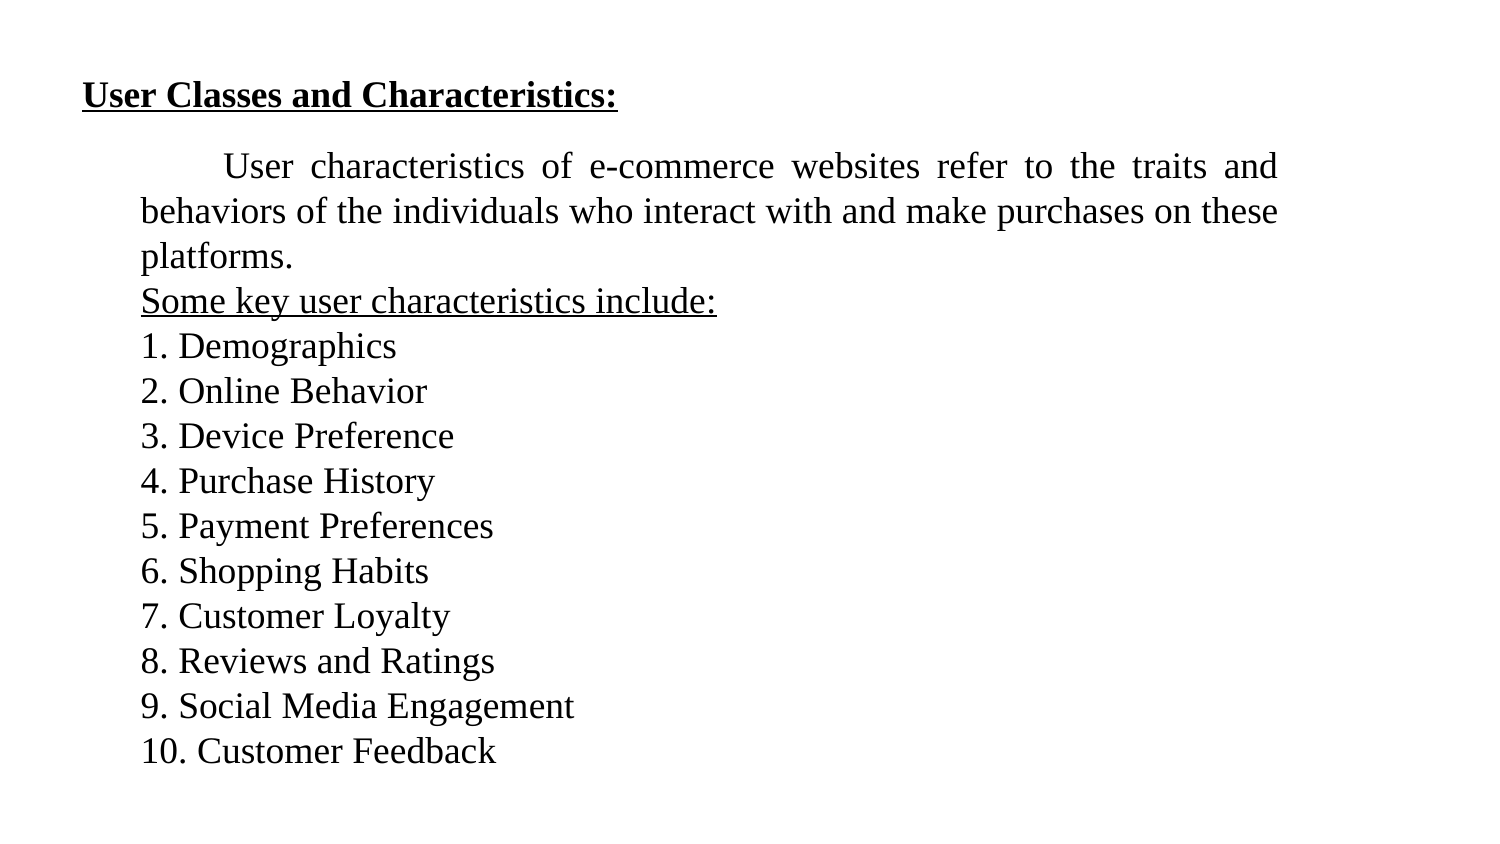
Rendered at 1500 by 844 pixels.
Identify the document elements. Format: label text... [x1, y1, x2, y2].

title User Classes and Characteristics: [82, 70, 1222, 116]
list User characteristics of e-commerce websites refer to the traits and behaviors of the individuals who interact with and make purchases on these platforms. Some key user characteristics include: 1. Demographics 2. Online Behavior 3. Device Preference 4. Purchase History 5. Payment Preferences 6. Shopping Habits 7. Customer Loyalty 8. Reviews and Ratings 9. Social Media Engagement 10. Customer Feedback [140, 140, 1281, 777]
